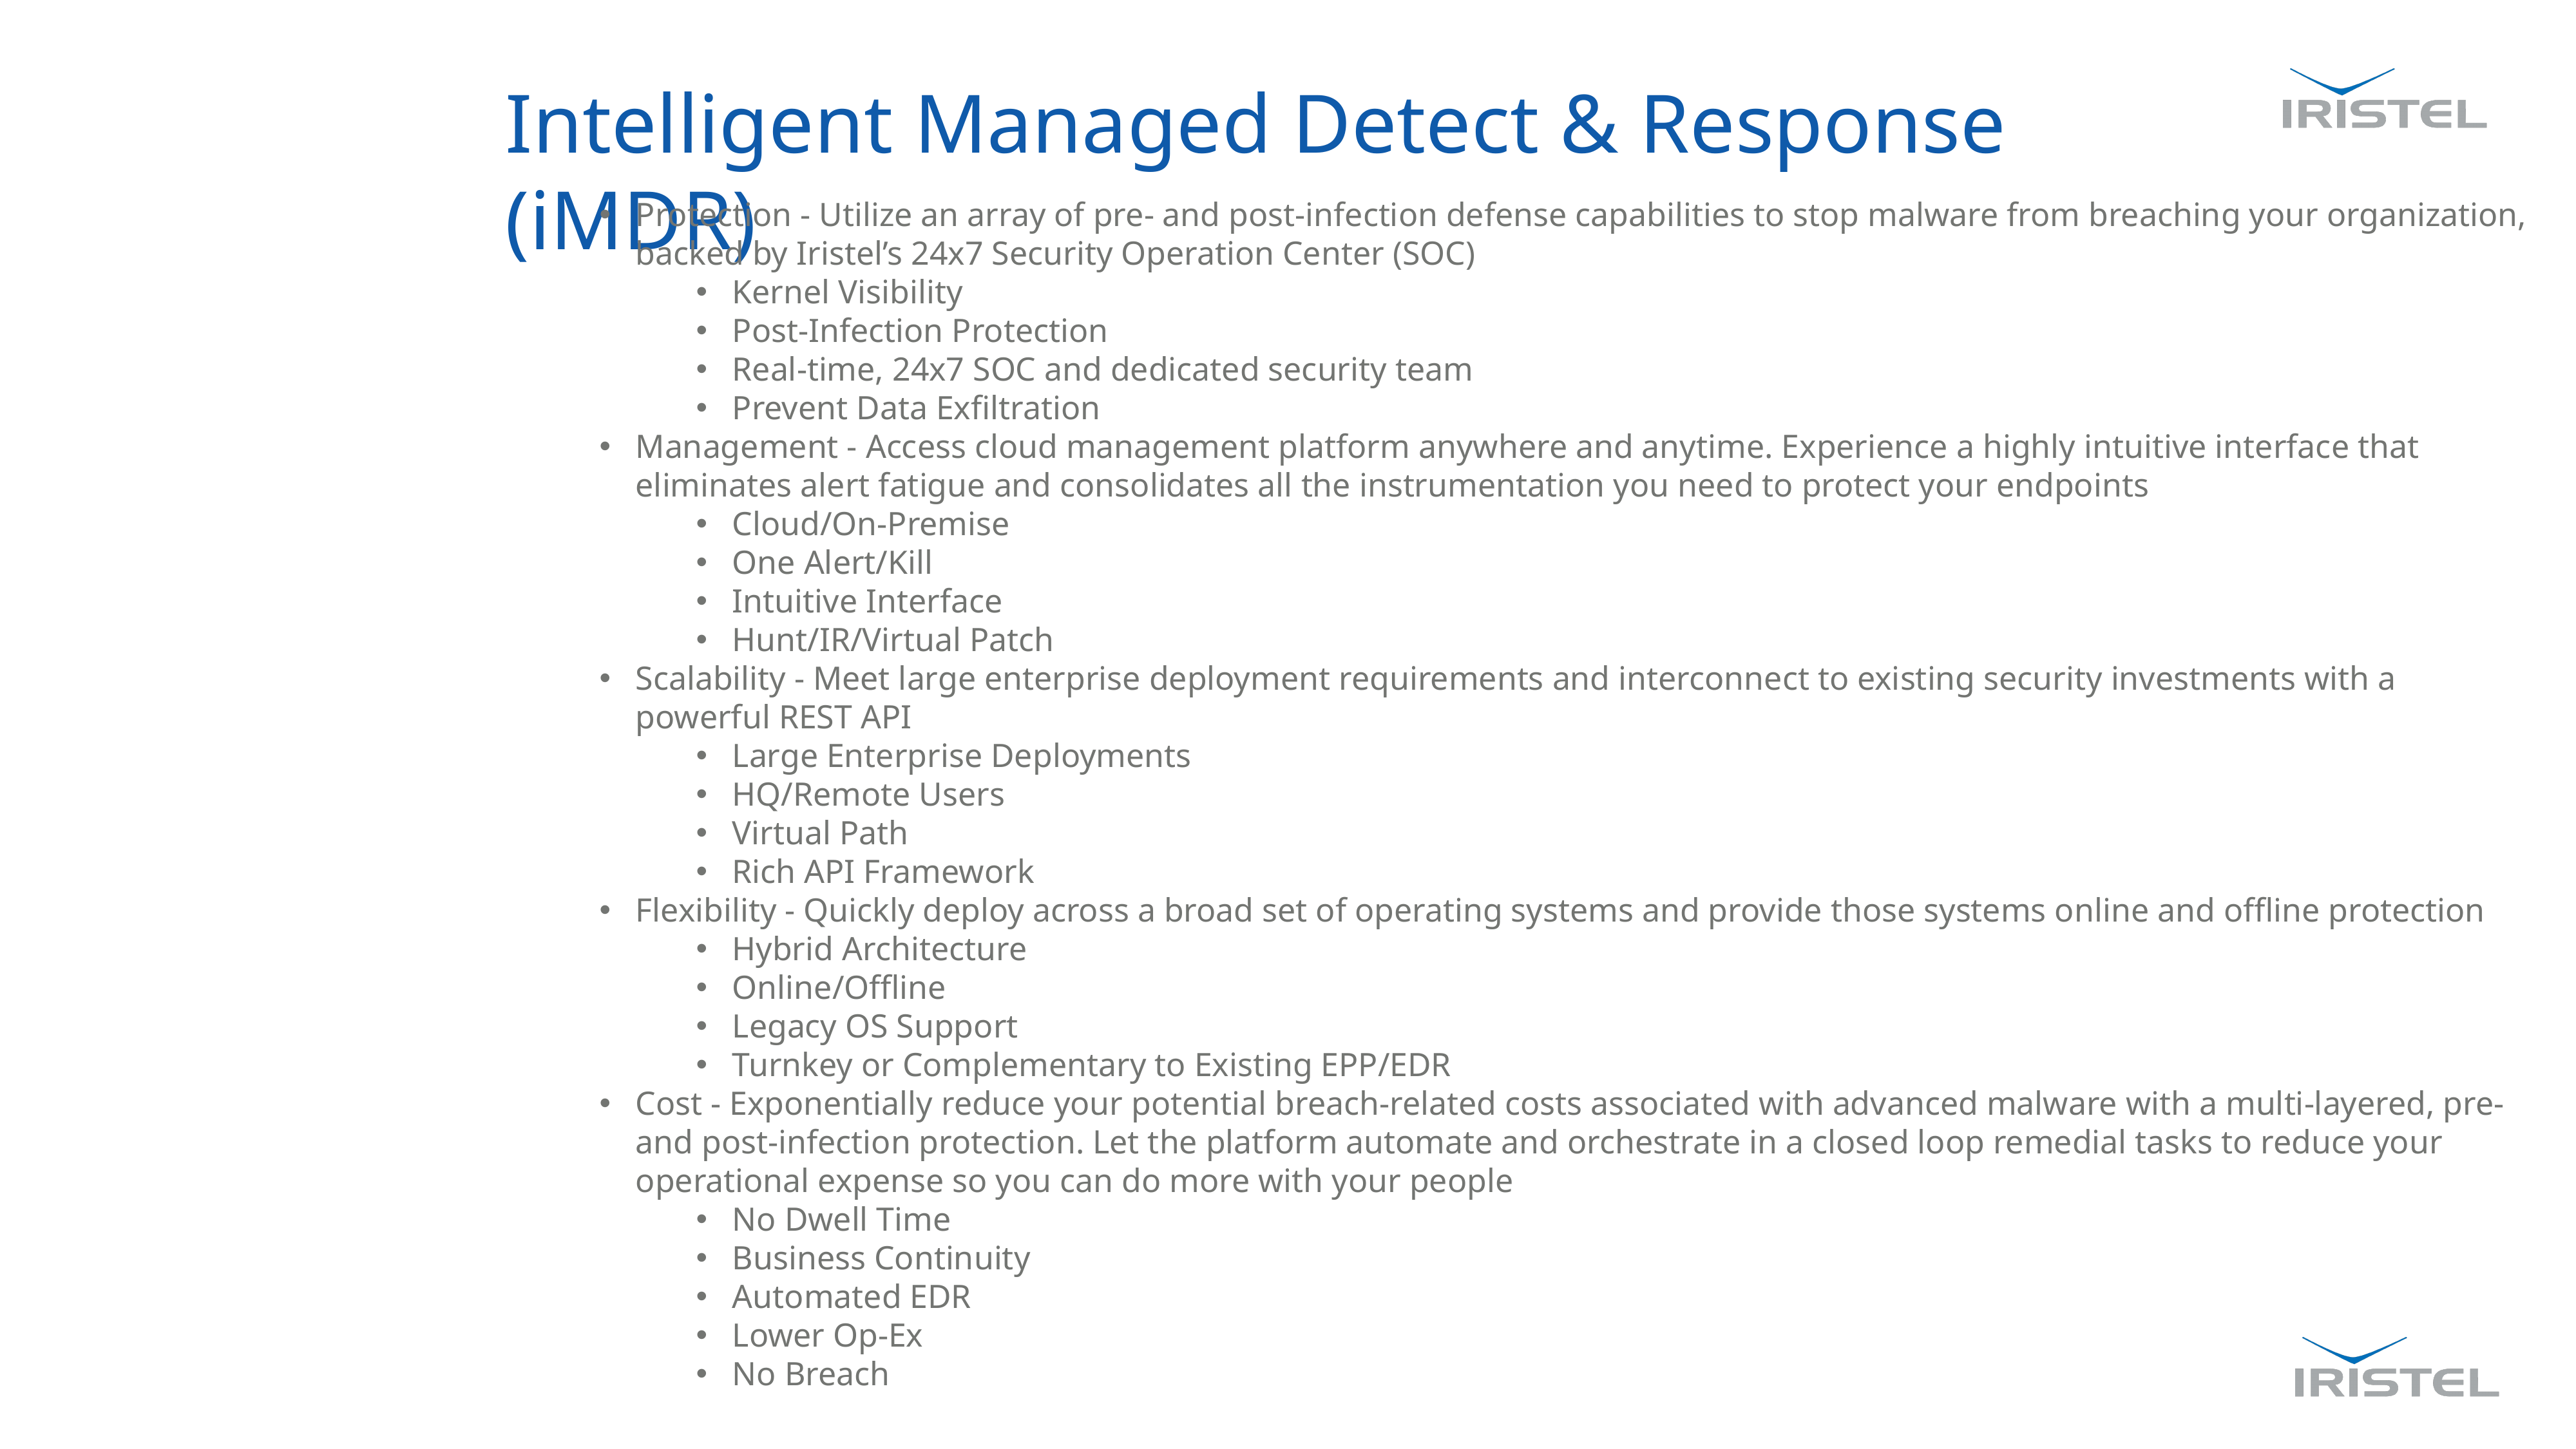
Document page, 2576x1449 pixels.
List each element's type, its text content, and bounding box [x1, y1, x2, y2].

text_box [2258, 0, 2514, 169]
text_box Protection - Utilize an array of pre- and post-infection defense capabilities to stop malware from breaching your organization, backed by Iristel’s 24x7 Security Operation Center (SOC) Kernel Visibility Post-Infection Protection Real-time, 24x7 SOC and dedicated security team Prevent Data Exfiltration Management - Access cloud management platform anywhere and anytime. Experience a highly intuitive interface that eliminates alert fatigue and consolidates all the instrumentation you need to protect your endpoints Cloud/On-Premise One Alert/Kill Intuitive Interface Hunt/IR/Virtual Patch Scalability - Meet large enterprise deployment requirements and interconnect to existing security investments with a powerful REST API Large Enterprise Deployments HQ/Remote Users Virtual Path Rich API Framework Flexibility - Quickly deploy across a broad set of operating systems and provide those systems online and offline protection Hybrid Architecture Online/Offline Legacy OS Support Turnkey or Complementary to Existing EPP/EDR Cost - Exponentially reduce your potential breach-related costs associated with advanced malware with a multi-layered, pre- and post-infection protection. Let the platform automate and orchestrate in a closed loop remedial tasks to reduce your operational expense so you can do more with your people No Dwell Time Business Continuity Automated EDR Lower Op-Ex No Breach [589, 189, 2543, 1443]
text_box Intelligent Managed Detect & Response (iMDR) [496, 68, 2080, 271]
